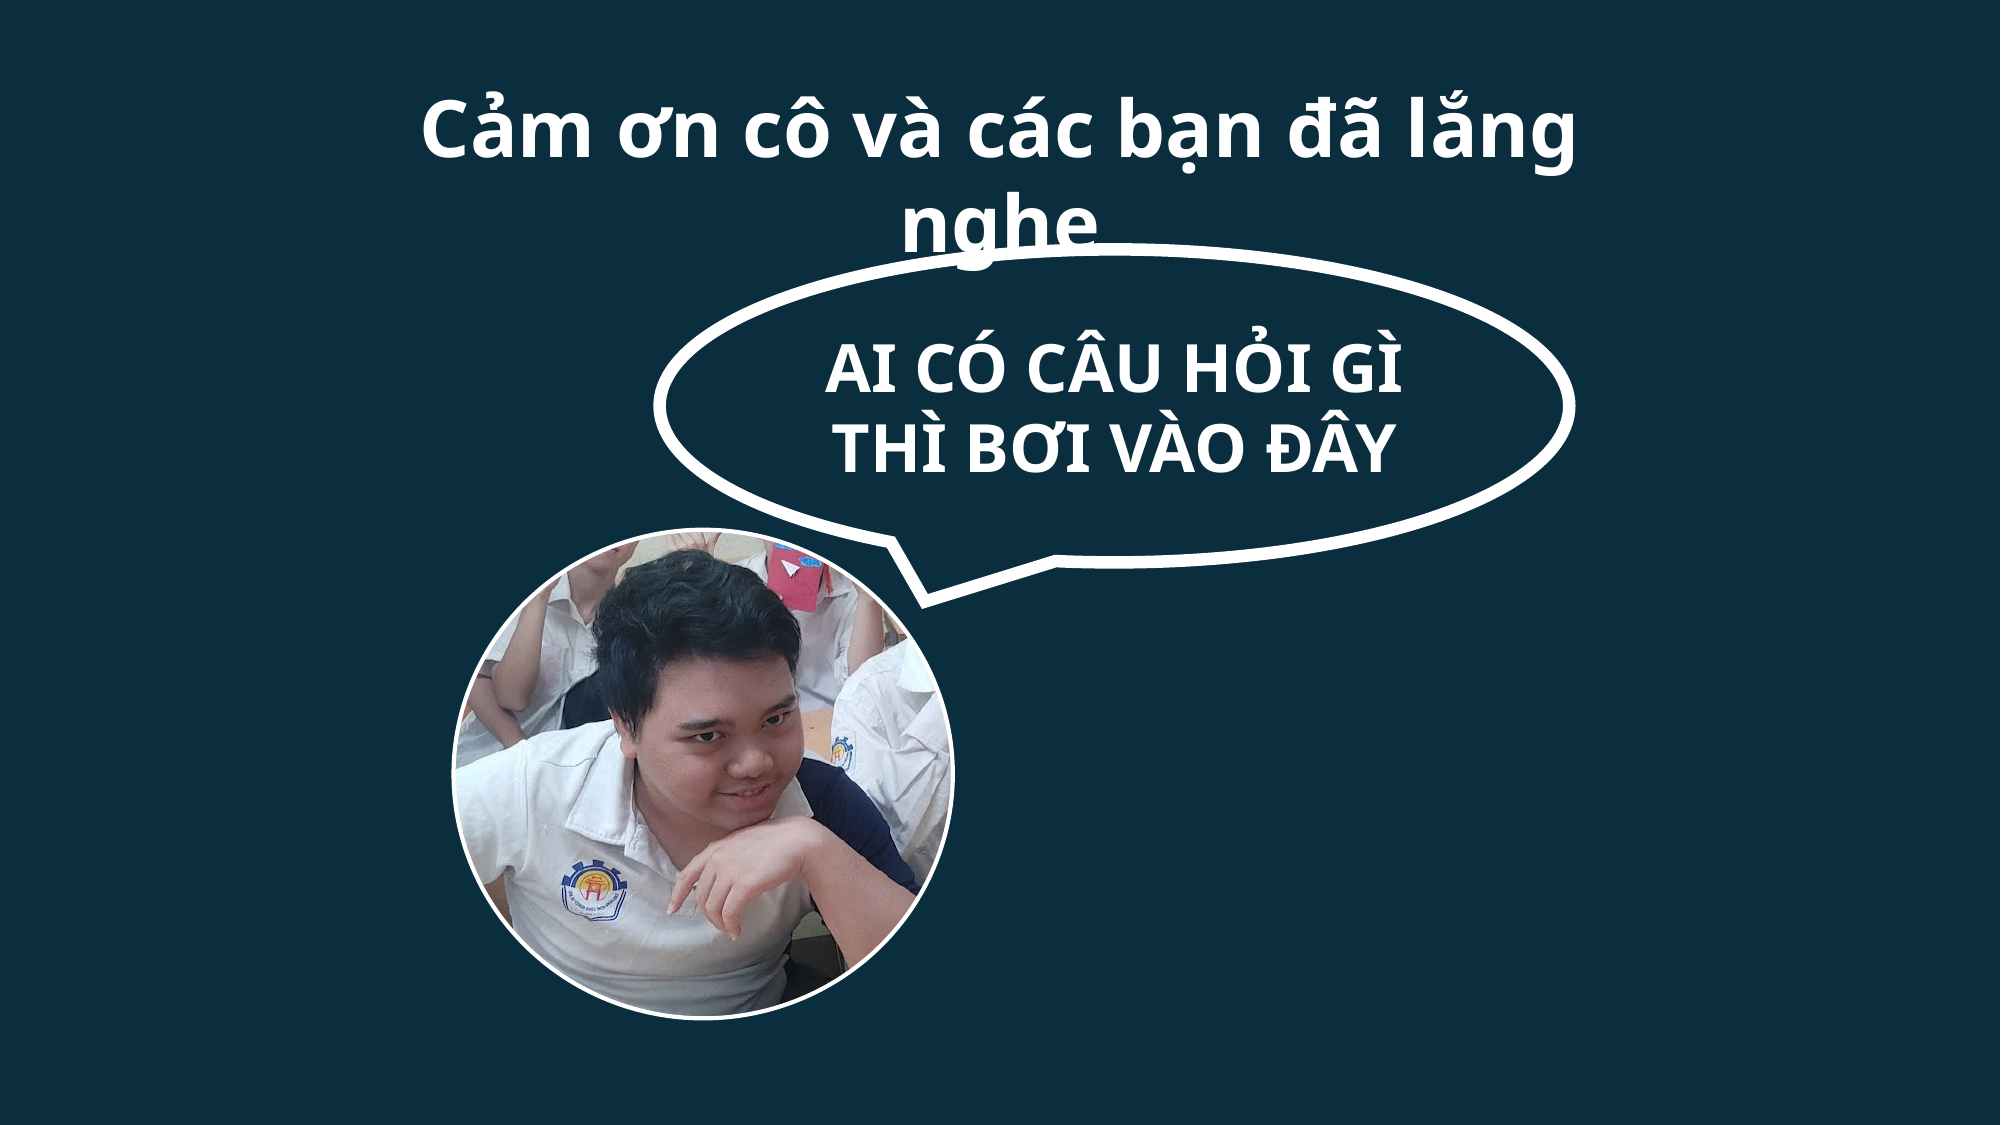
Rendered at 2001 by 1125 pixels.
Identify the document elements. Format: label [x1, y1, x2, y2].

text_box [451, 528, 955, 1020]
text_box [323, 71, 1677, 604]
